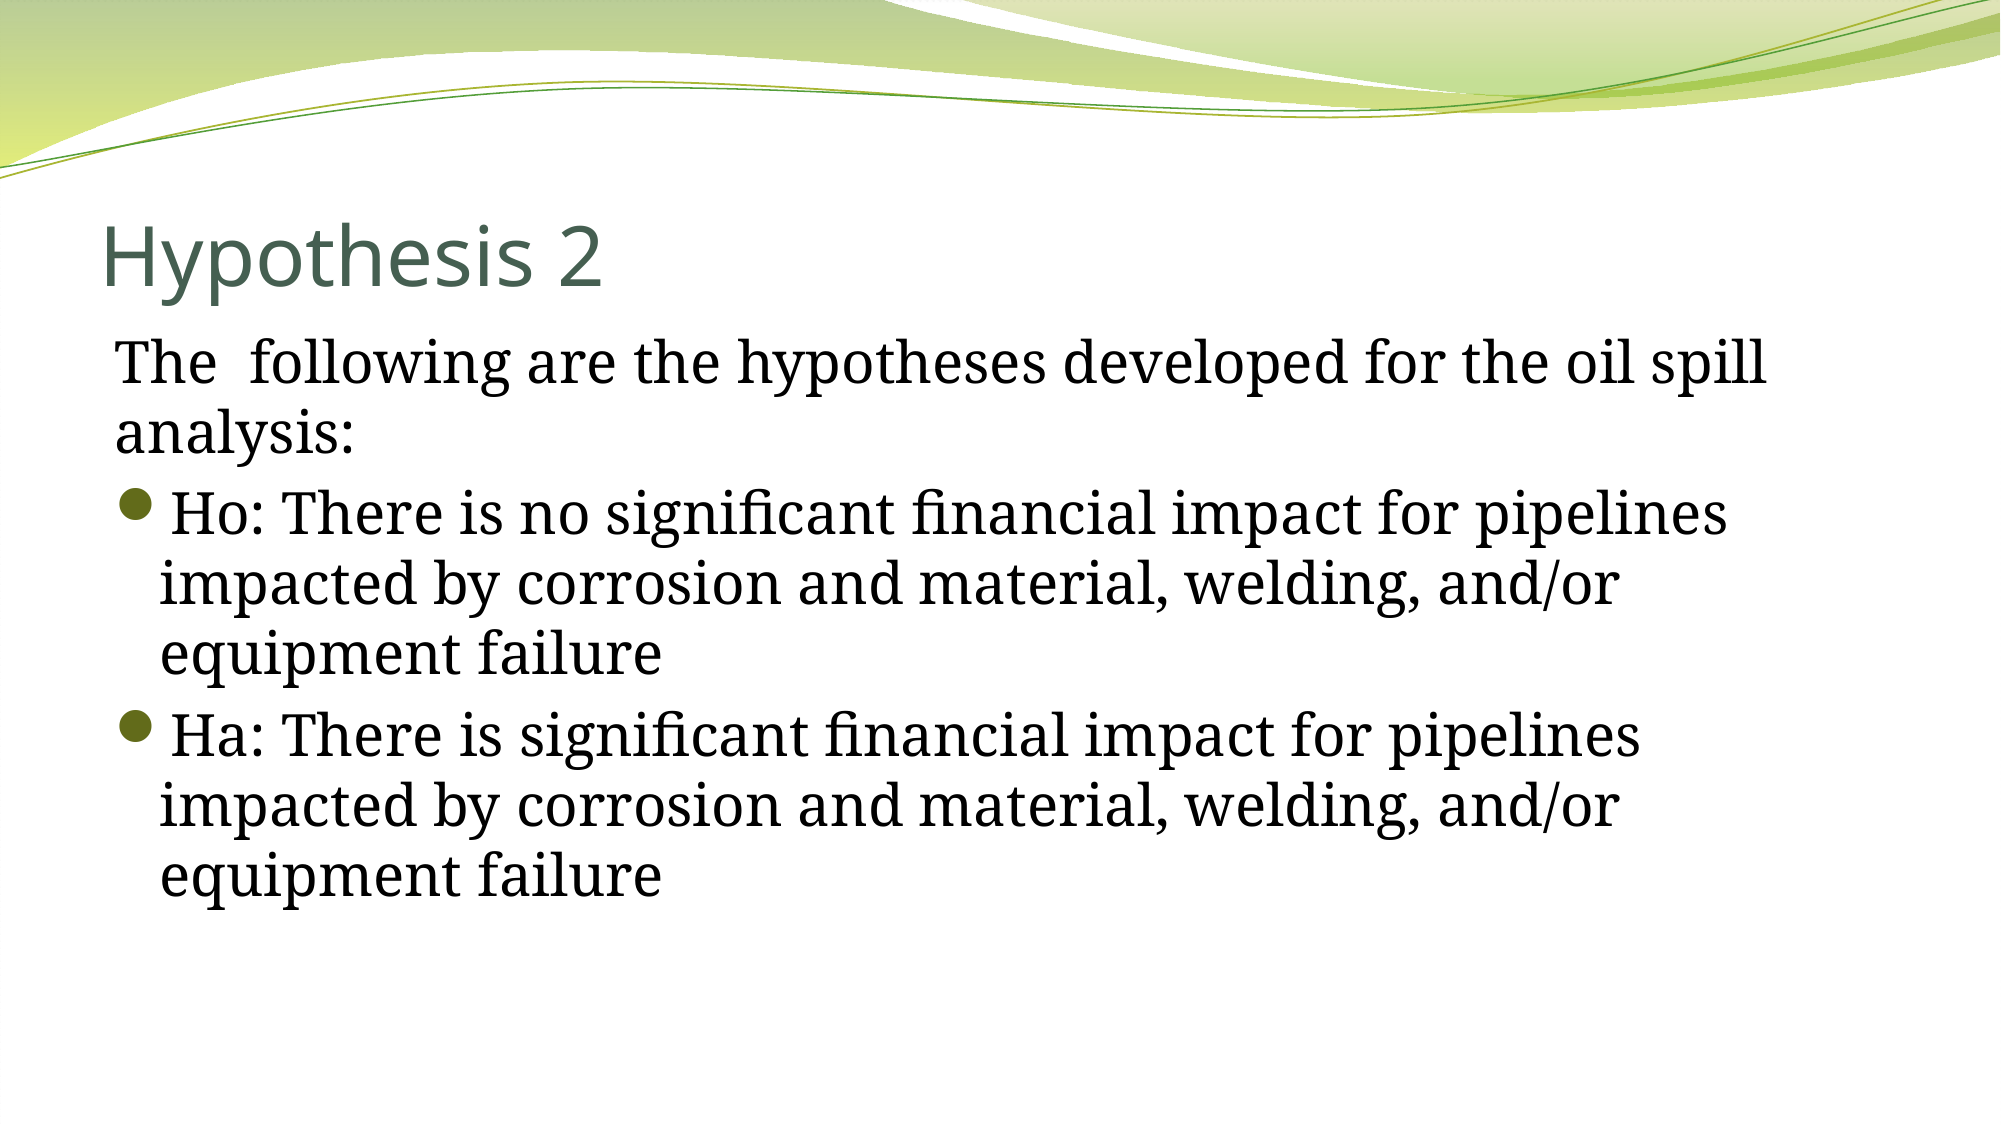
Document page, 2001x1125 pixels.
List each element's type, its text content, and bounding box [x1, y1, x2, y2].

title Hypothesis 2 [99, 115, 1900, 303]
list The following are the hypotheses developed for the oil spill analysis: Ho: There is no significant financial impact for pipelines impacted by corrosion and material, welding, and/or equipment failure Ha: There is significant financial impact for pipelines impacted by corrosion and material, welding, and/or equipment failure [99, 317, 1900, 1038]
